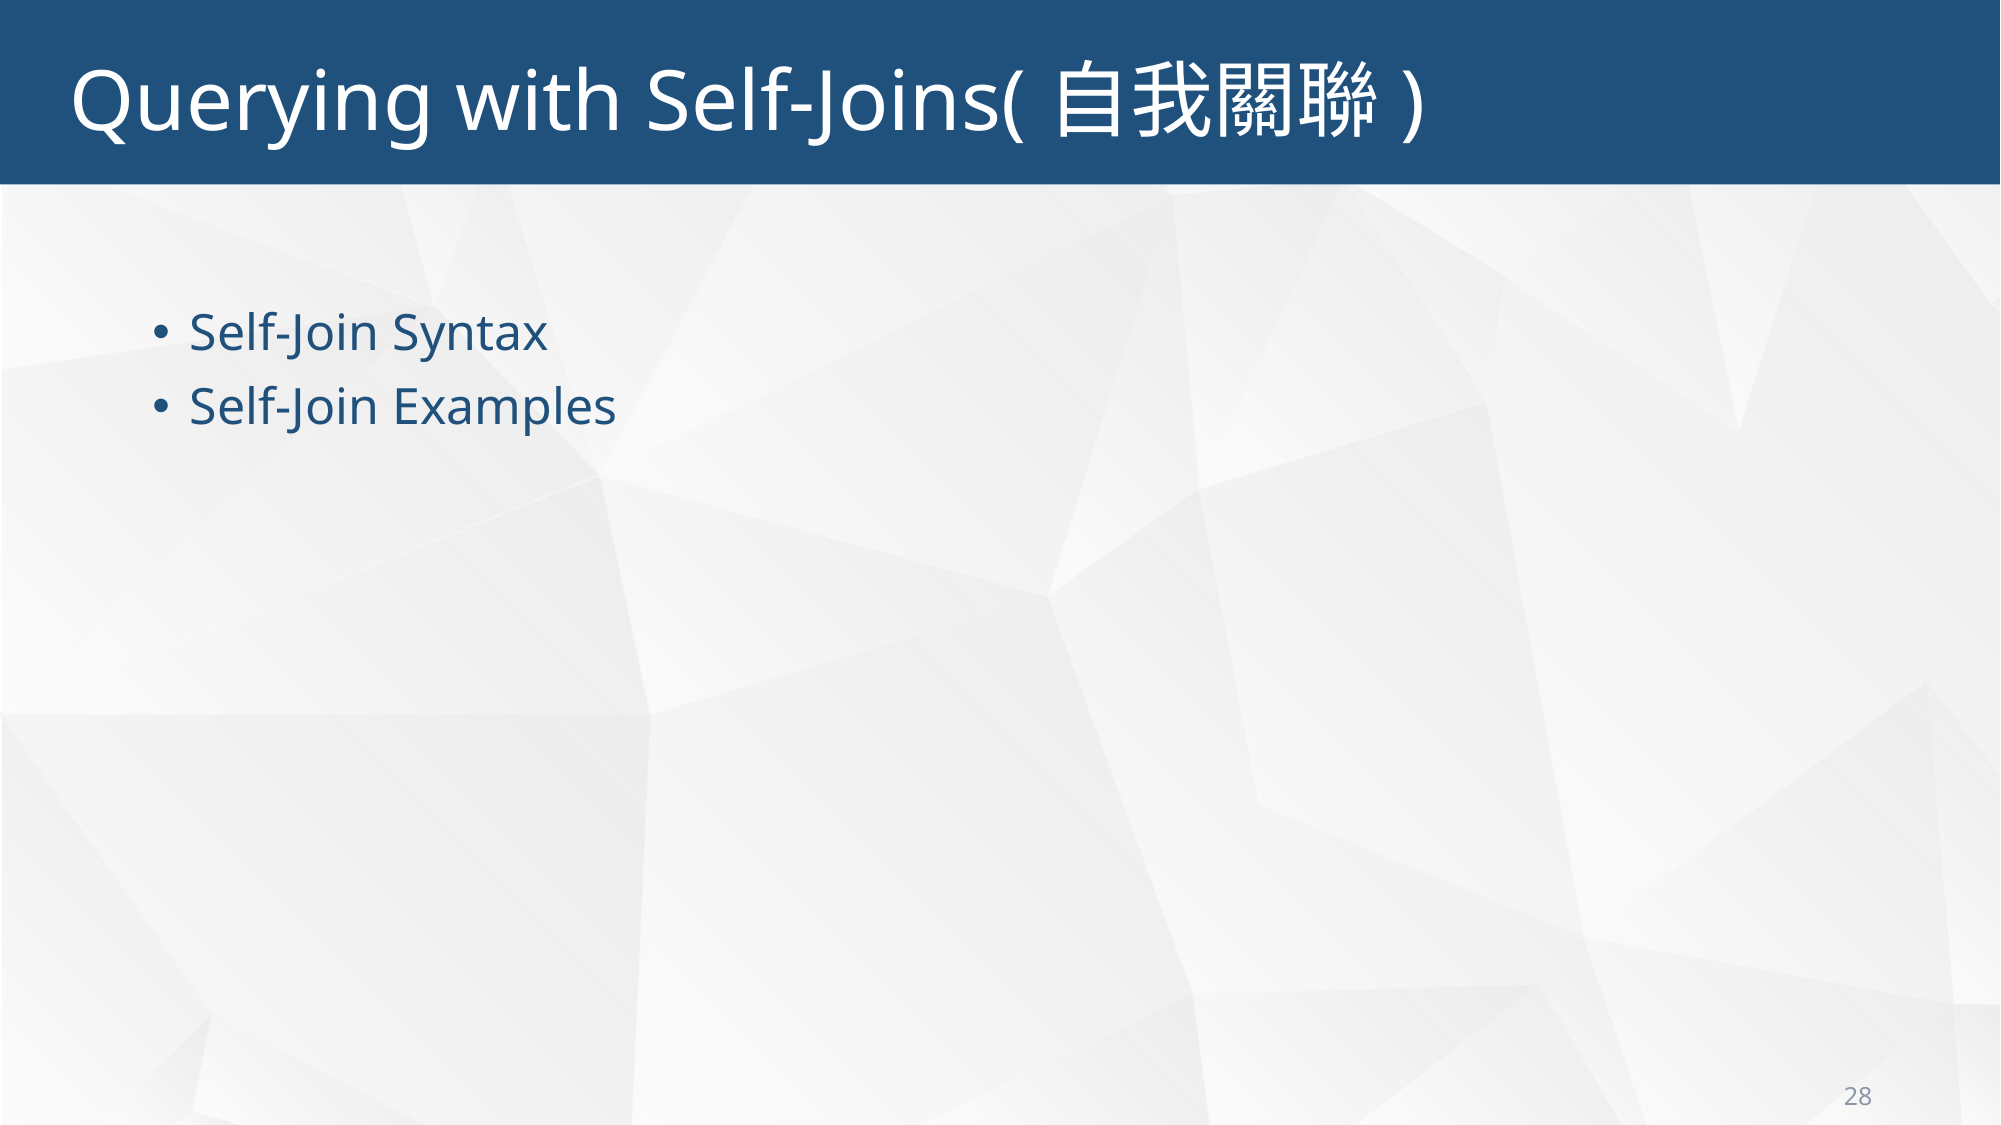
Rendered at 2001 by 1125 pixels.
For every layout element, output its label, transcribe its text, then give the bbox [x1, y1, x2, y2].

list Querying with Self-Joins(自我關聯) [55, 51, 1945, 133]
list Self-Join Syntax Self-Join Examples [137, 299, 1863, 1014]
picture [0, 0, 2001, 1125]
